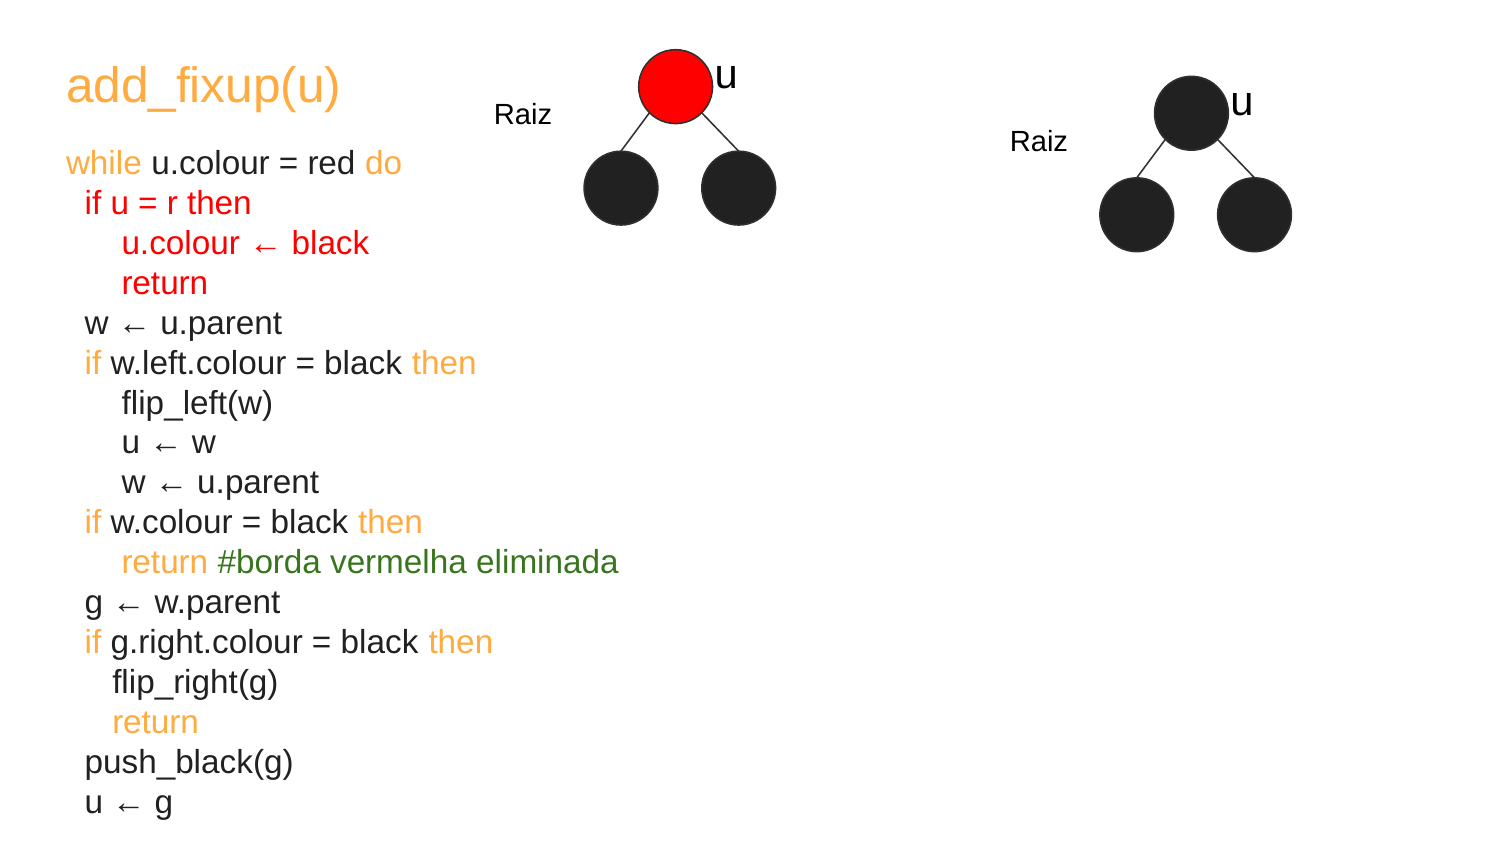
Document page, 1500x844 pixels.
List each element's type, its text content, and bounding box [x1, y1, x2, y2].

text_box [584, 151, 658, 226]
text_box [1217, 178, 1292, 252]
text_box [1154, 76, 1215, 151]
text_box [1136, 139, 1166, 178]
text_box u [699, 31, 741, 112]
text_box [620, 112, 650, 152]
text_box Raiz [994, 107, 1095, 172]
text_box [1217, 139, 1255, 178]
text_box [638, 49, 700, 124]
text_box Raiz [478, 80, 579, 146]
text_box u [1215, 58, 1257, 139]
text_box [701, 112, 739, 152]
title add_fixup(u) [51, 38, 426, 126]
text_box while u.colour = red do if u = r then u.colour ← black return w ← u.parent if w.left.colour = black then flip_left(w) u ← w w ← u.parent if w.colour = black then return #borda vermelha eliminada g ← w.parent if g.right.colour = black then flip_right(g) return push_black(g) u ← g [51, 126, 663, 835]
text_box [1099, 178, 1174, 252]
text_box [701, 151, 776, 226]
